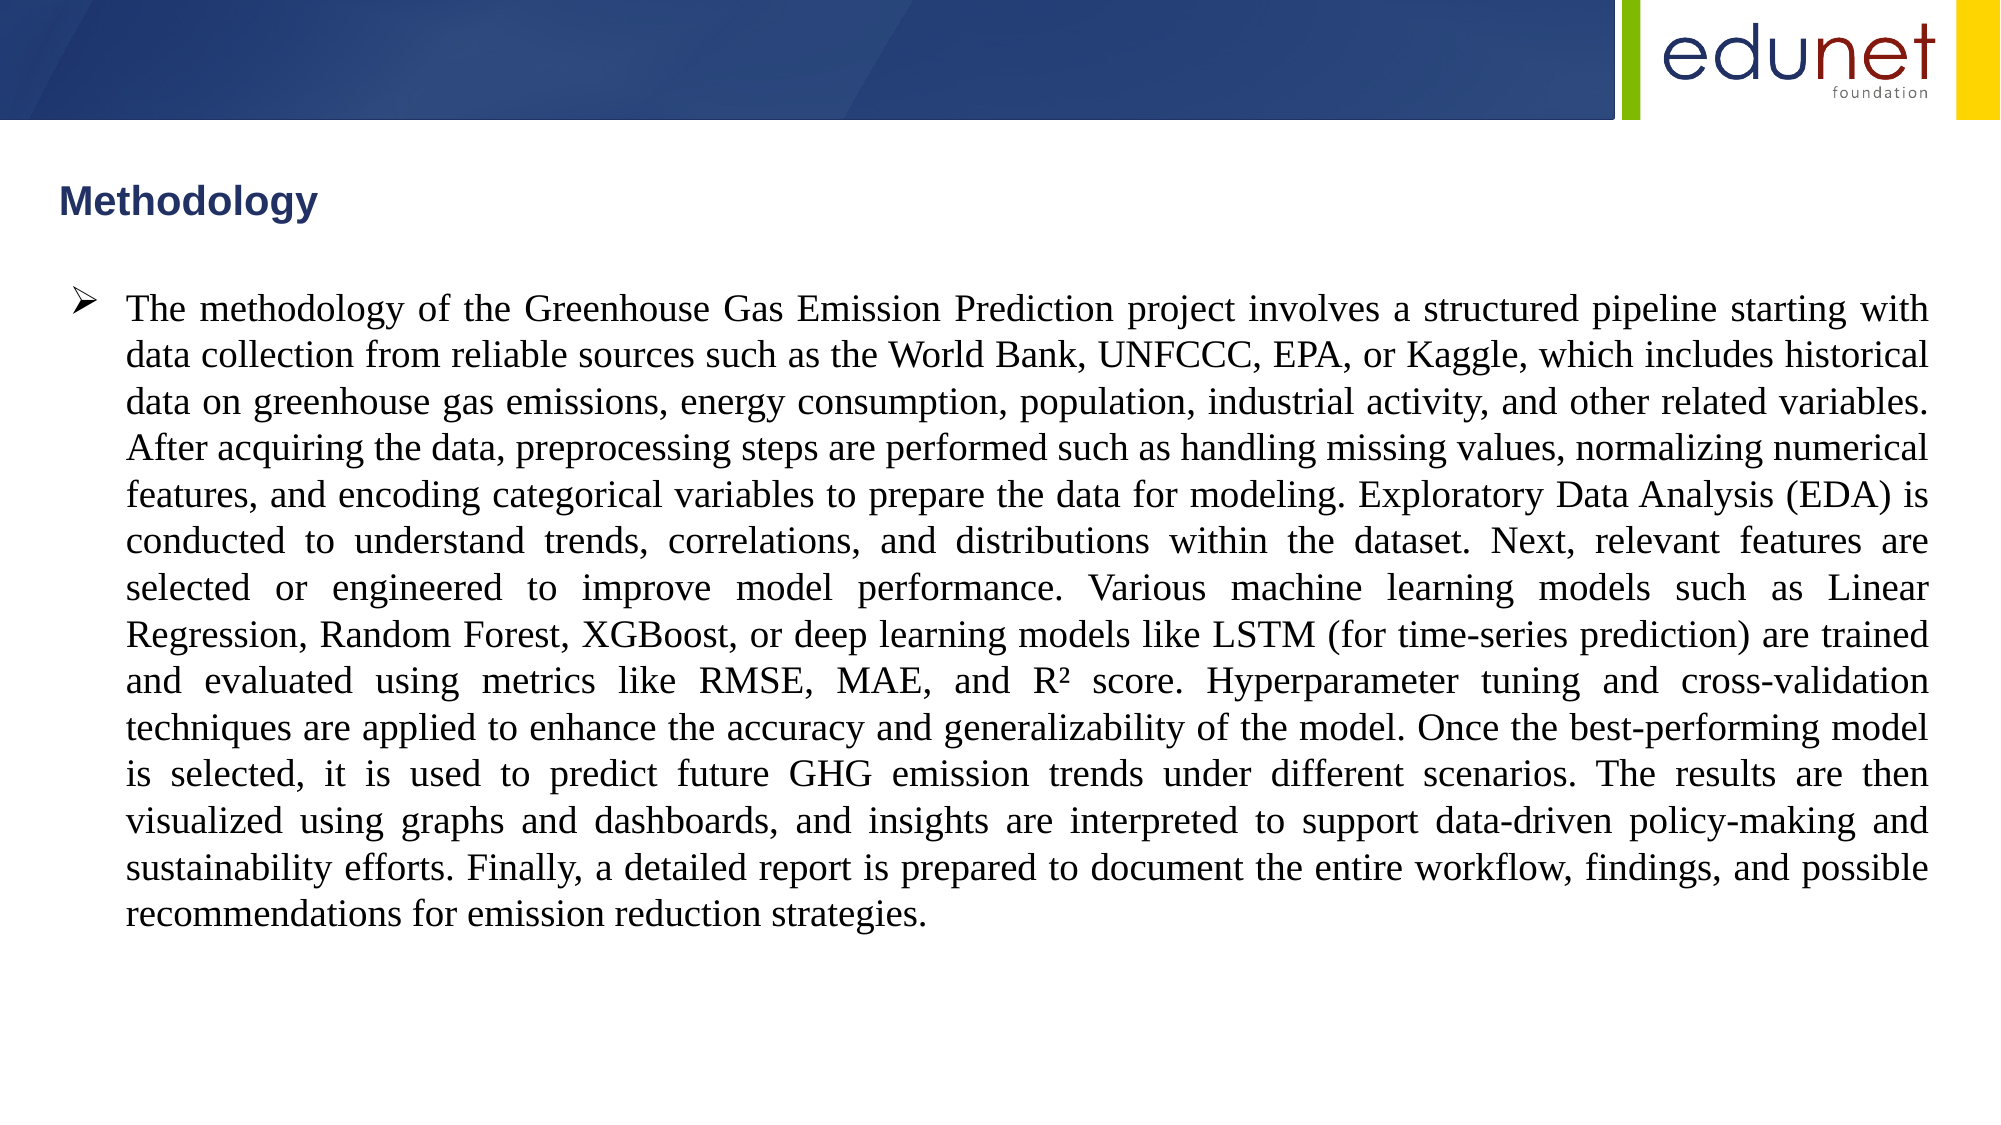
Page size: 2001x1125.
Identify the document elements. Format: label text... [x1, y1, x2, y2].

text_box The methodology of the Greenhouse Gas Emission Prediction project involves a structured pipeline starting with data collection from reliable sources such as the World Bank, UNFCCC, EPA, or Kaggle, which includes historical data on greenhouse gas emissions, energy consumption, population, industrial activity, and other related variables. After acquiring the data, preprocessing steps are performed such as handling missing values, normalizing numerical features, and encoding categorical variables to prepare the data for modeling. Exploratory Data Analysis (EDA) is conducted to understand trends, correlations, and distributions within the dataset. Next, relevant features are selected or engineered to improve model performance. Various machine learning models such as Linear Regression, Random Forest, XGBoost, or deep learning models like LSTM (for time-series prediction) are trained and evaluated using metrics like RMSE, MAE, and R² score. Hyperparameter tuning and cross-validation techniques are applied to enhance the accuracy and generalizability of the model. Once the best-performing model is selected, it is used to predict future GHG emission trends under different scenarios. The results are then visualized using graphs and dashboards, and insights are interpreted to support data-driven policy-making and sustainability efforts. Finally, a detailed report is prepared to document the entire workflow, findings, and possible recommendations for emission reduction strategies. [54, 274, 1946, 942]
text_box Methodology [43, 166, 1045, 232]
picture [1652, 12, 1948, 108]
